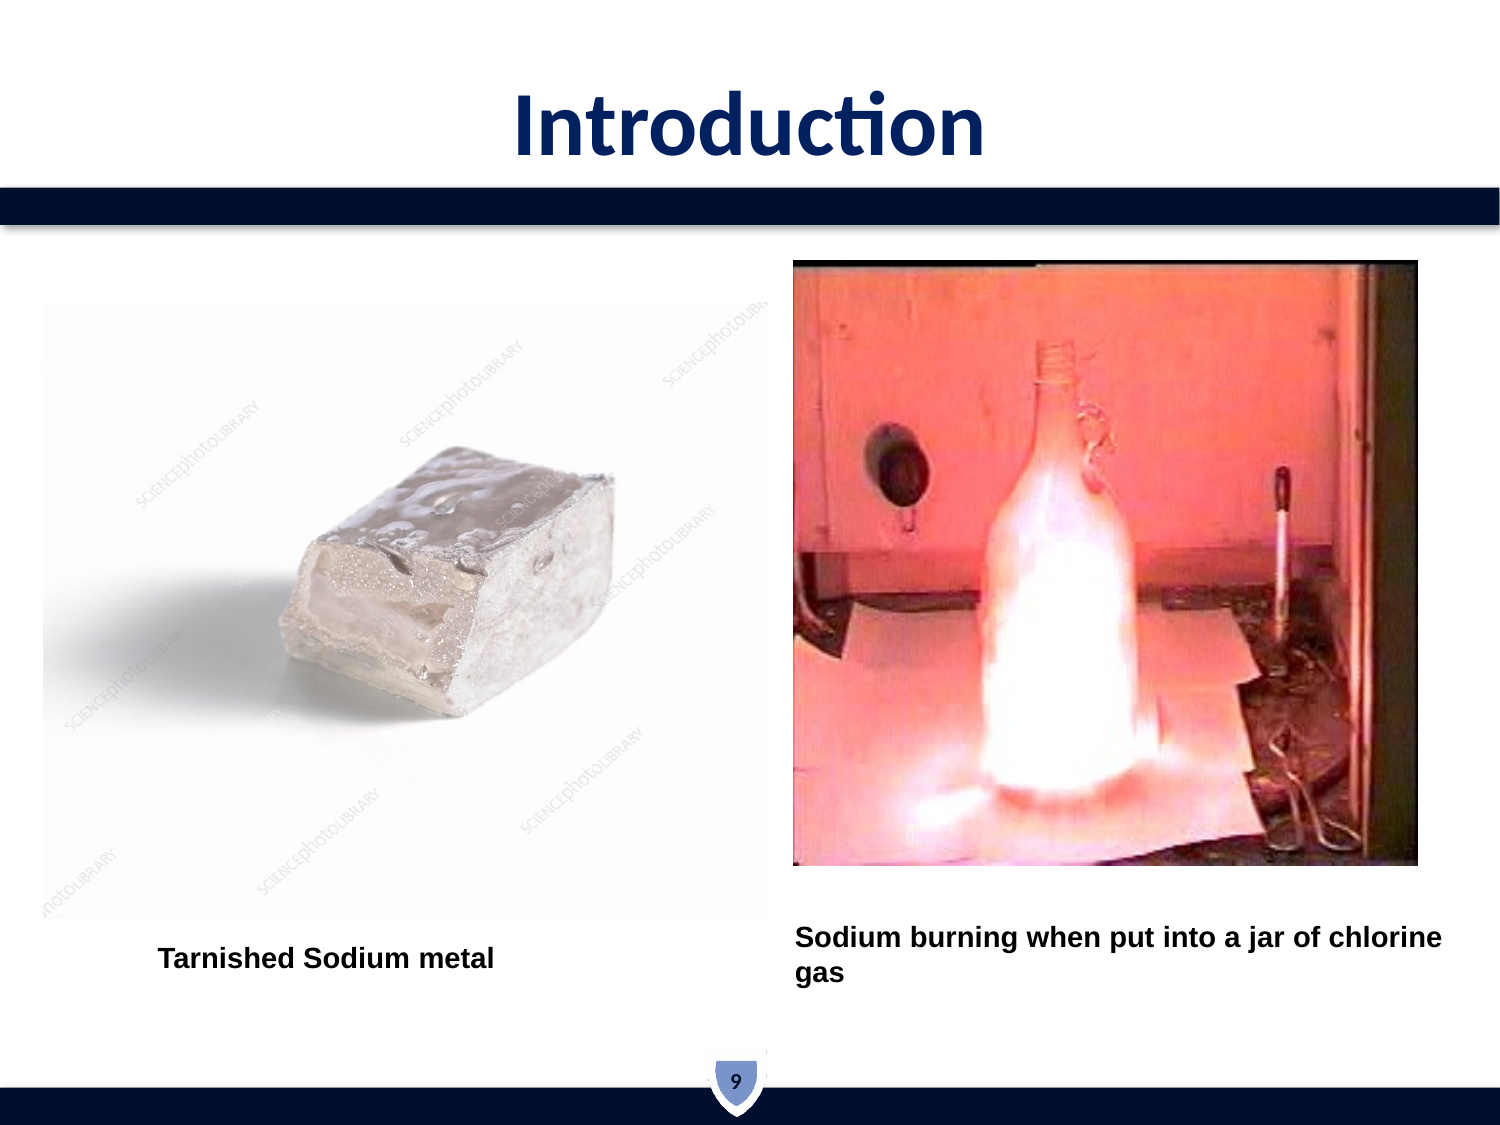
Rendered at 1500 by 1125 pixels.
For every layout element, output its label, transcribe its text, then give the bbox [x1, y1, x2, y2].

picture [793, 260, 1418, 866]
title Introduction [75, 24, 1425, 213]
picture [706, 1110, 767, 1117]
picture [43, 301, 769, 919]
text_box Tarnished Sodium metal [143, 932, 559, 982]
text_box Sodium burning when put into a jar of chlorine gas [779, 911, 1500, 997]
slide_number 9 [704, 1050, 768, 1110]
